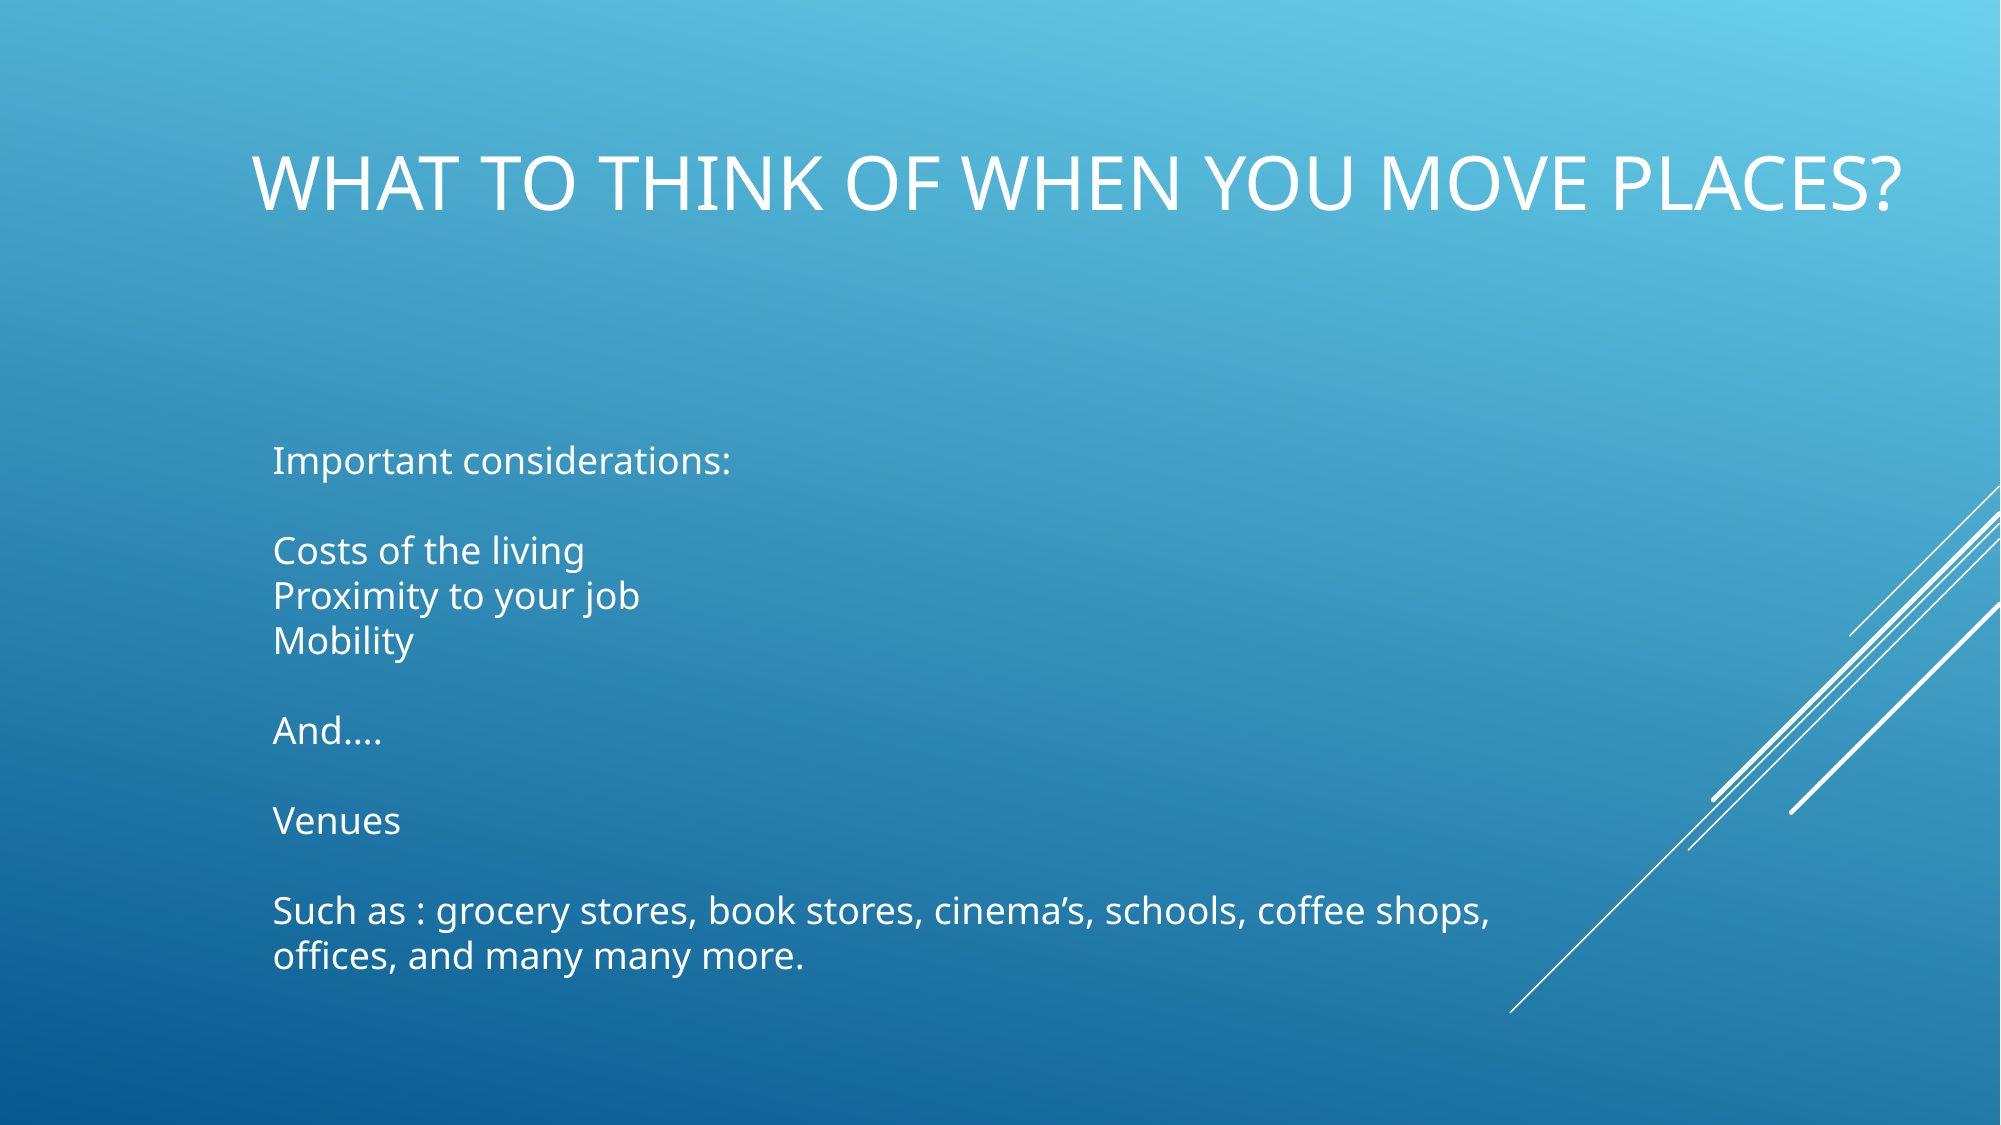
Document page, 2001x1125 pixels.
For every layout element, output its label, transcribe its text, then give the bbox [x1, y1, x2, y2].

title What to think of when you move places? [236, 56, 2000, 304]
text_box Important considerations: Costs of the living Proximity to your job Mobility And…. Venues Such as : grocery stores, book stores, cinema’s, schools, coffee shops, offices, and many many more. [258, 430, 1556, 985]
